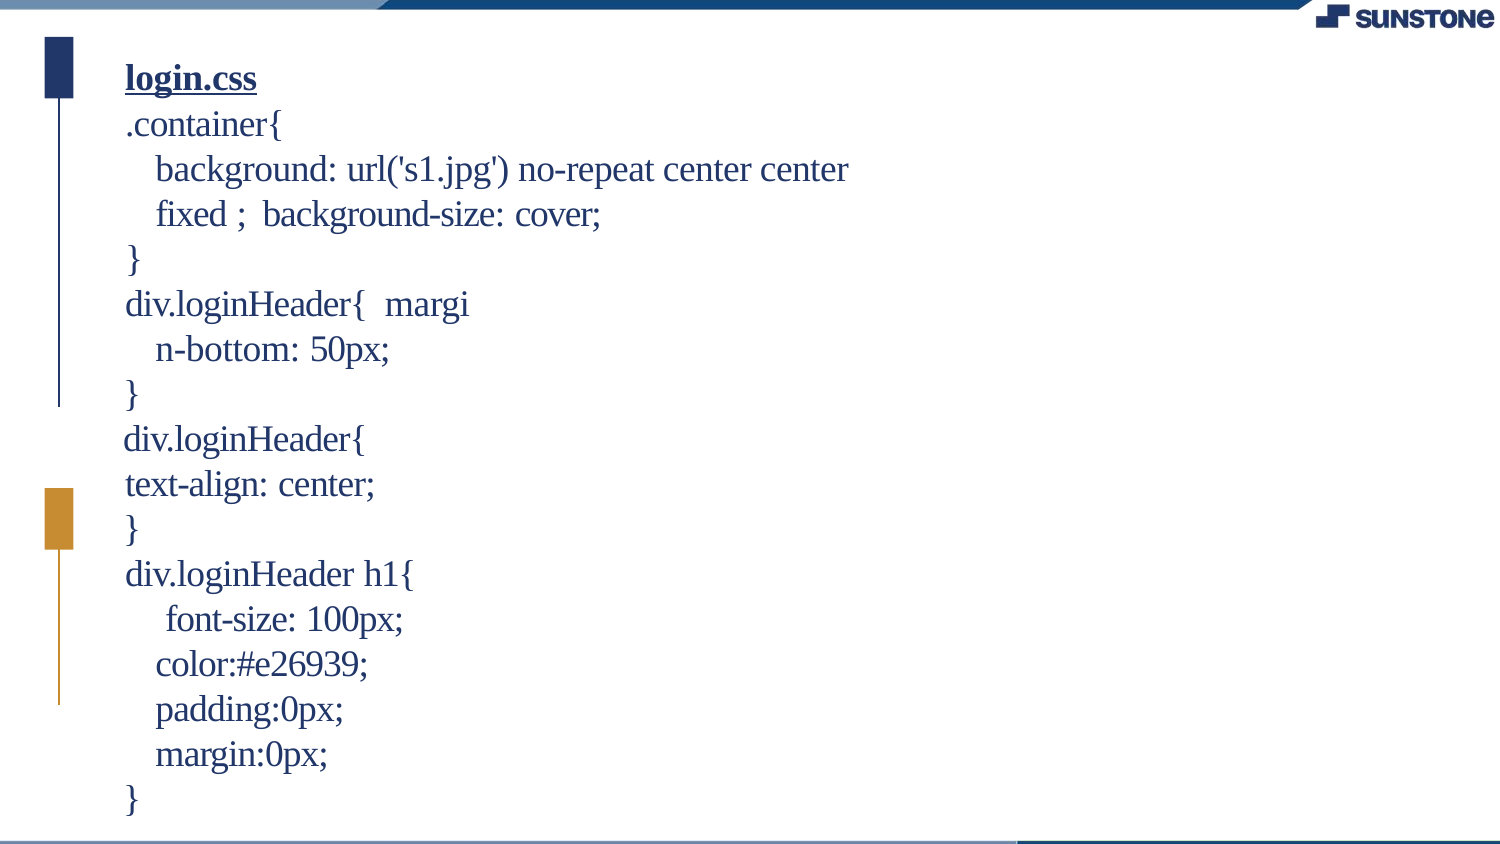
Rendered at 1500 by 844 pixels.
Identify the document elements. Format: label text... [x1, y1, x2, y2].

text_box login.css .container{ background: url('s1.jpg') no-repeat center center fixed ; background-size: cover; } div.loginHeader{ margin-bottom: 50px; } div.loginHeader{ text-align: center; } div.loginHeader h1{ font-size: 100px; color:#e26939; padding:0px; margin:0px; } [123, 51, 942, 819]
picture [0, 0, 1500, 844]
